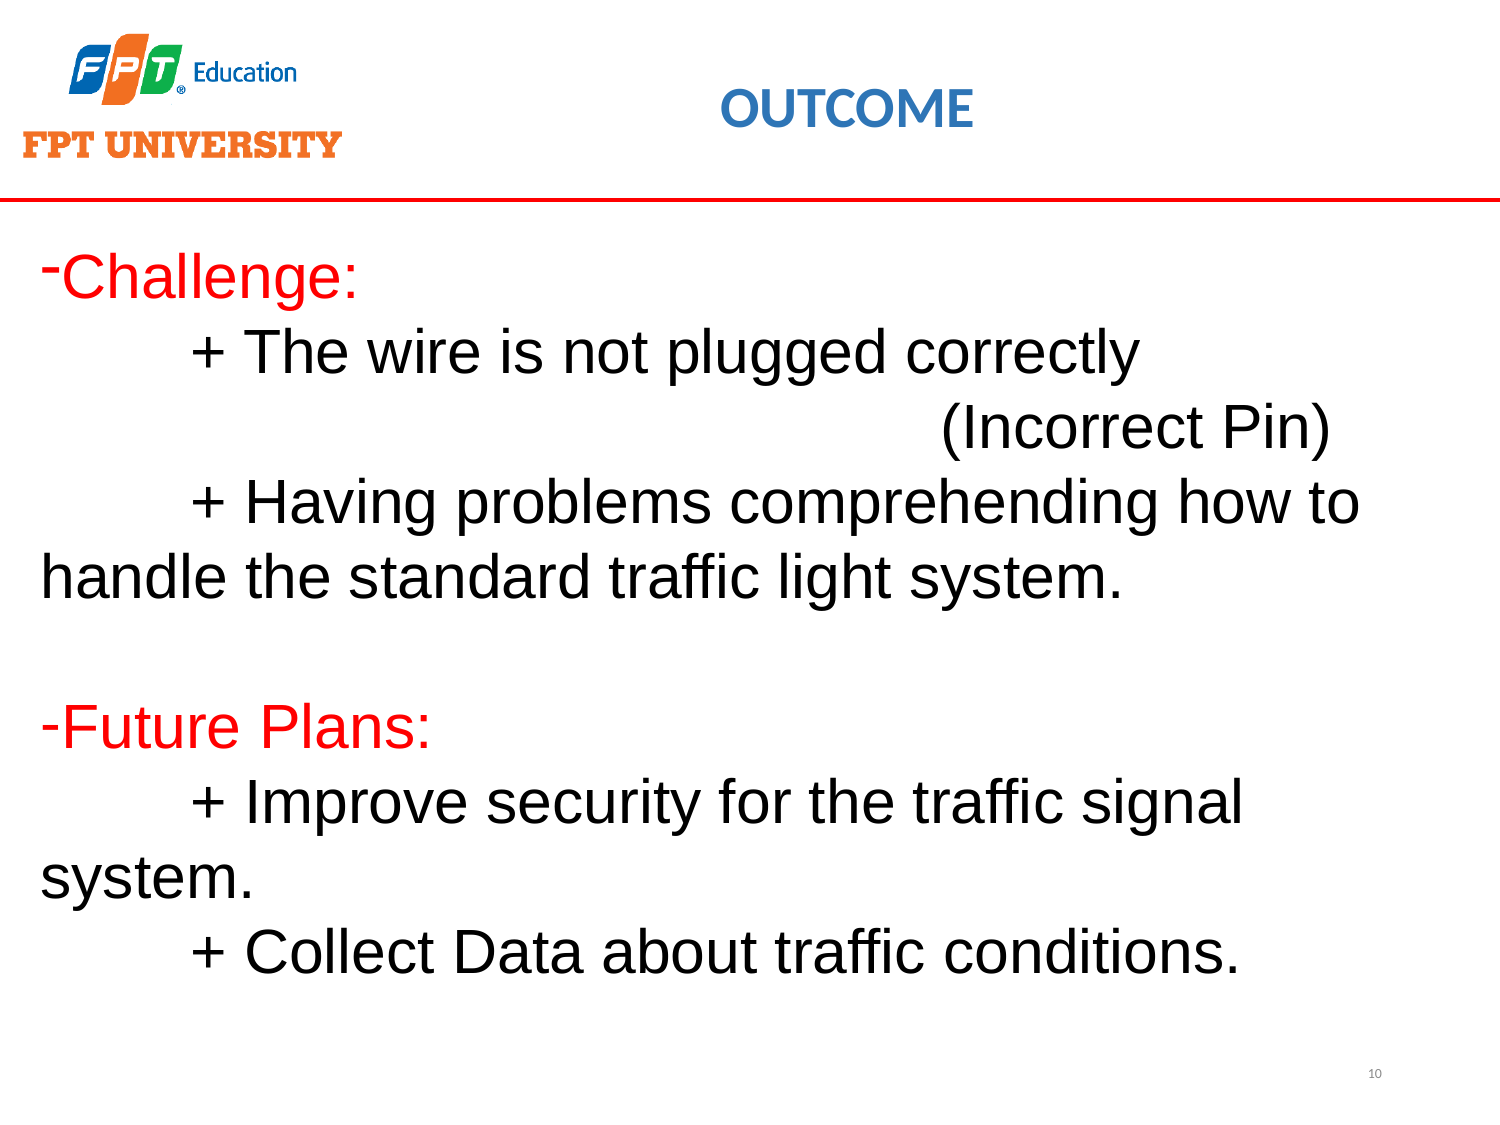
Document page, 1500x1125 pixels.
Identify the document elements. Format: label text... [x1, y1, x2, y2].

list Challenge: + The wire is not plugged correctly (Incorrect Pin) + Having problems comprehending how to handle the standard traffic light system. Future Plans: + Improve security for the traffic signal system. + Collect Data about traffic conditions. [25, 228, 1449, 1069]
slide_number 10 [1059, 1069, 1397, 1103]
title OUTCOME [298, 0, 1397, 217]
picture [0, 13, 298, 192]
